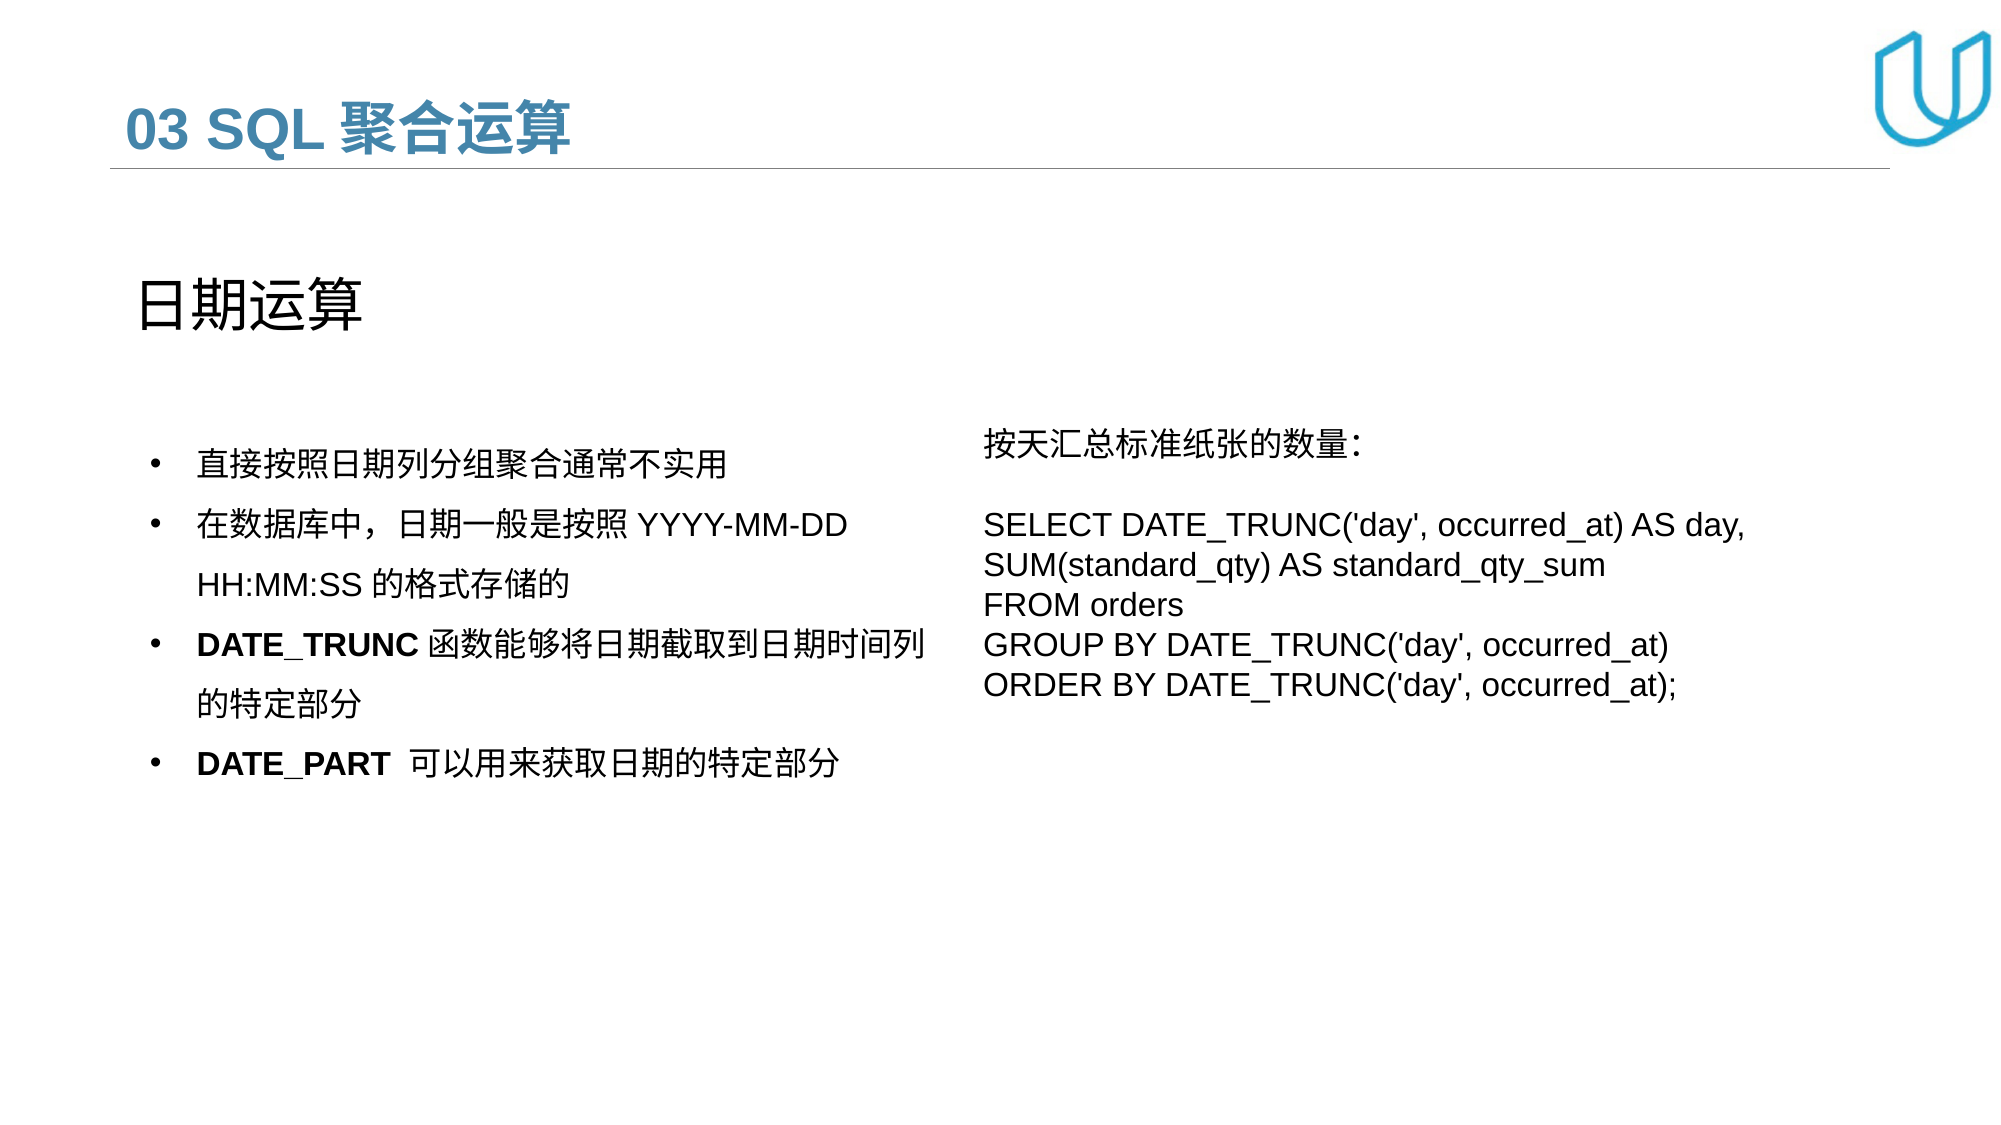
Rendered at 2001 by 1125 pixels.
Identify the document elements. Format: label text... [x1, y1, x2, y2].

title 03 SQL聚合运算 [109, 0, 1890, 169]
text_box [956, 390, 1767, 943]
text_box 按天汇总标准纸张的数量： SELECT DATE_TRUNC('day', occurred_at) AS day, SUM(standard_qty) AS standard_qty_sum FROM orders GROUP BY DATE_TRUNC('day', occurred_at) ORDER BY DATE_TRUNC('day', occurred_at); [968, 415, 1779, 968]
text_box 直接按照日期列分组聚合通常不实用 在数据库中，日期一般是按照YYYY-MM-DD HH:MM:SS的格式存储的 DATE_TRUNC函数能够将日期截取到日期时间列的特定部分 DATE_PART 可以用来获取日期的特定部分 [134, 415, 946, 968]
text_box 日期运算 [121, 227, 1911, 333]
picture [1863, 21, 2000, 154]
